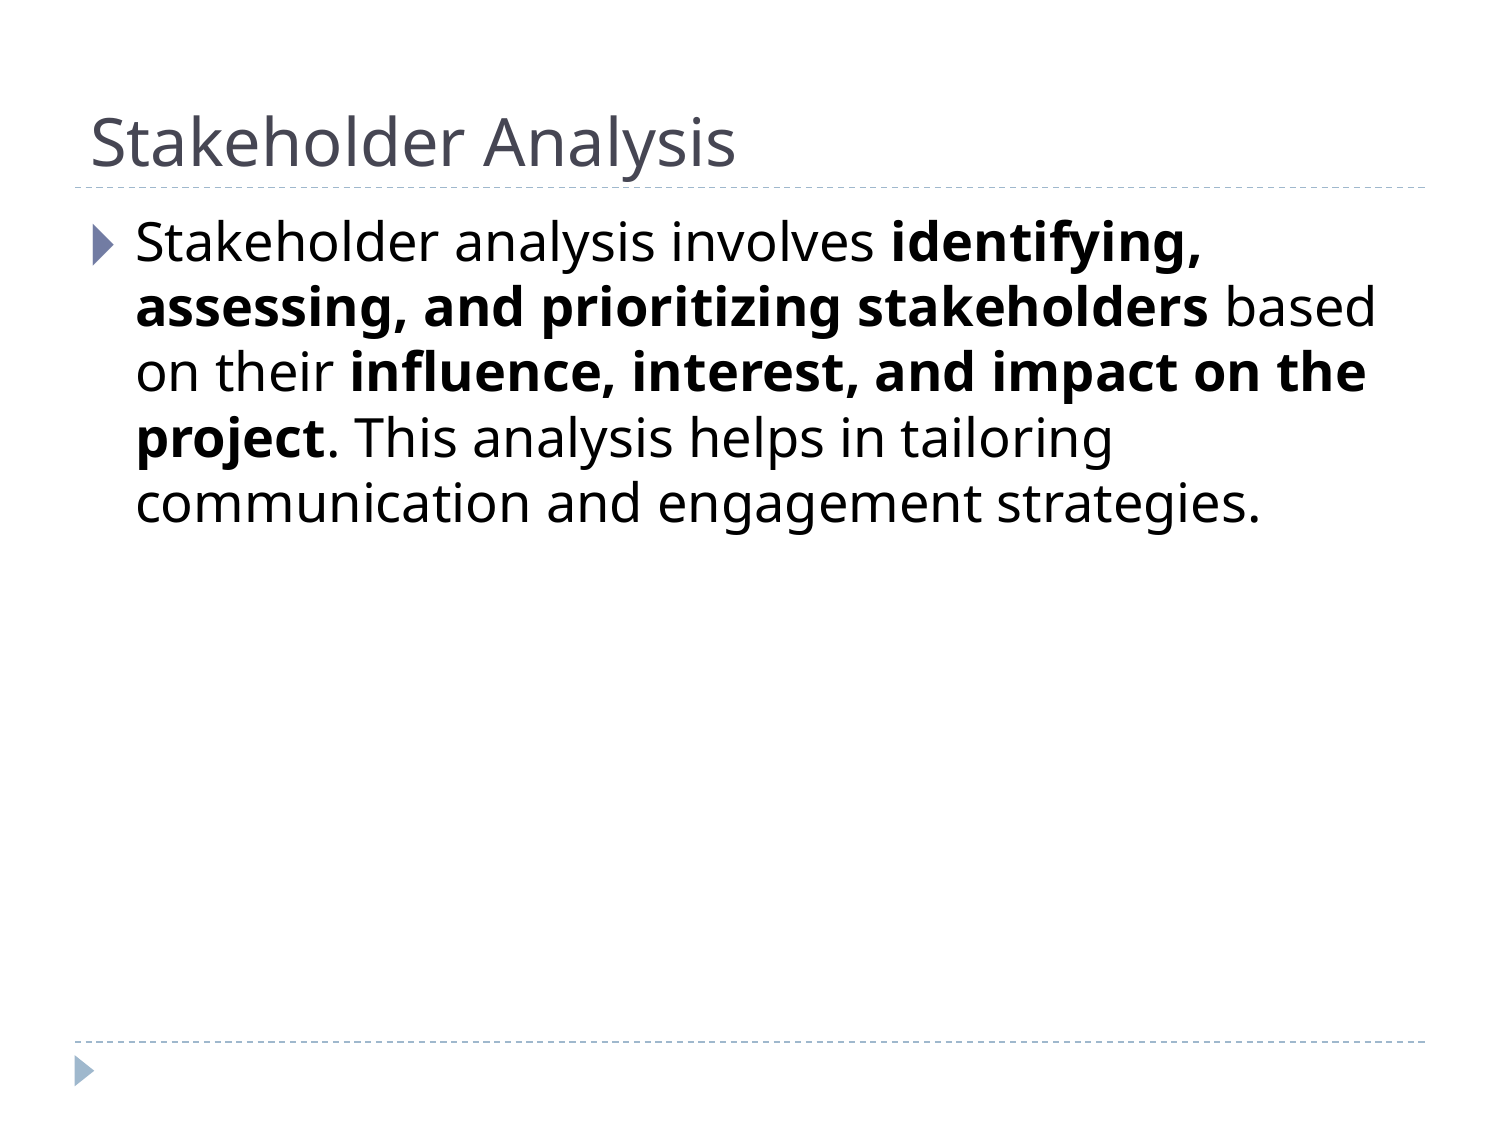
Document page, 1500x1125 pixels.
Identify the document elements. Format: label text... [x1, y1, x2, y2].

title Stakeholder Analysis [75, 24, 1425, 188]
list Stakeholder analysis involves identifying, assessing, and prioritizing stakeholders based on their influence, interest, and impact on the project. This analysis helps in tailoring communication and engagement strategies. [75, 200, 1425, 1010]
